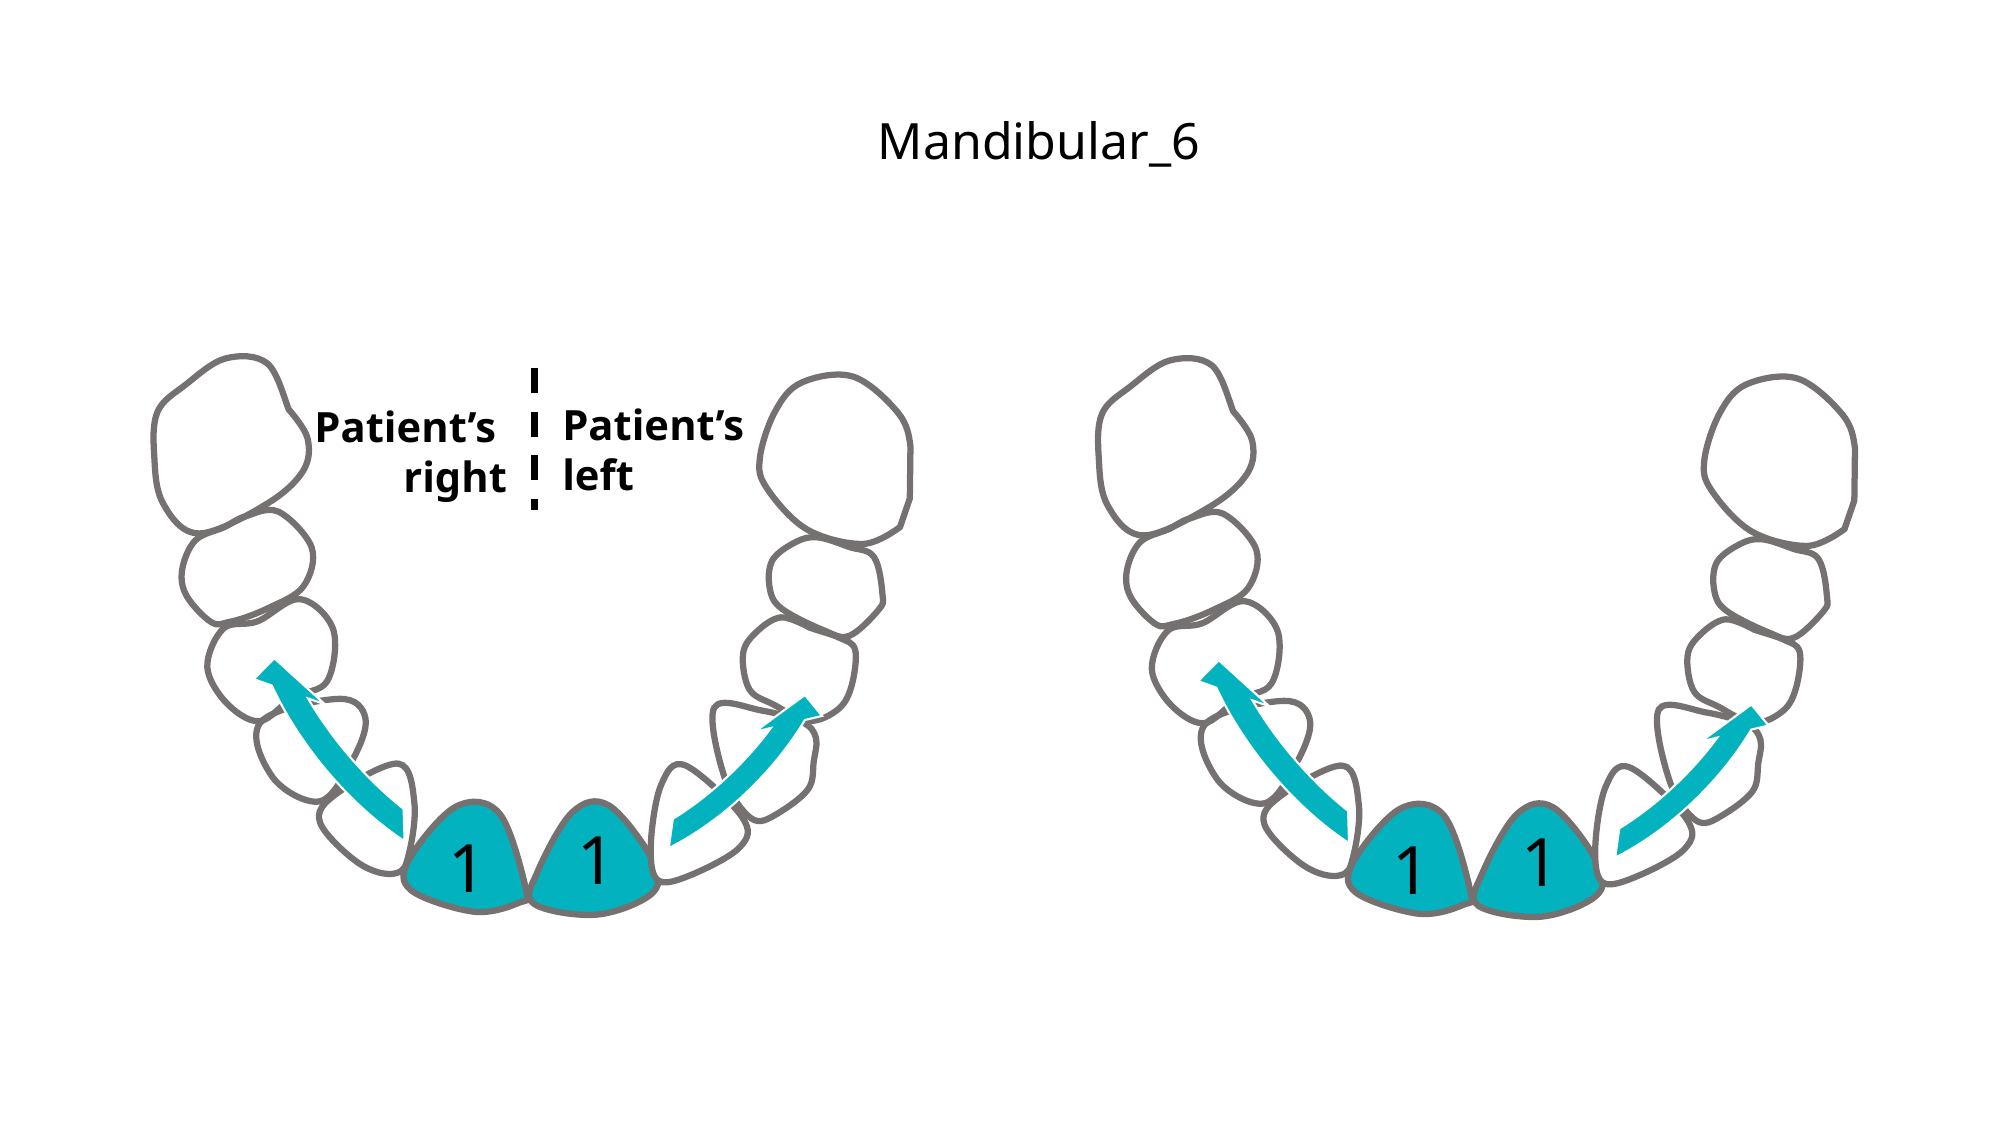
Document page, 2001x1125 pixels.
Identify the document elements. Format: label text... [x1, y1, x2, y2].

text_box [153, 356, 911, 932]
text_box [1097, 358, 1855, 934]
text_box Mandibular_6 [827, 102, 1265, 177]
